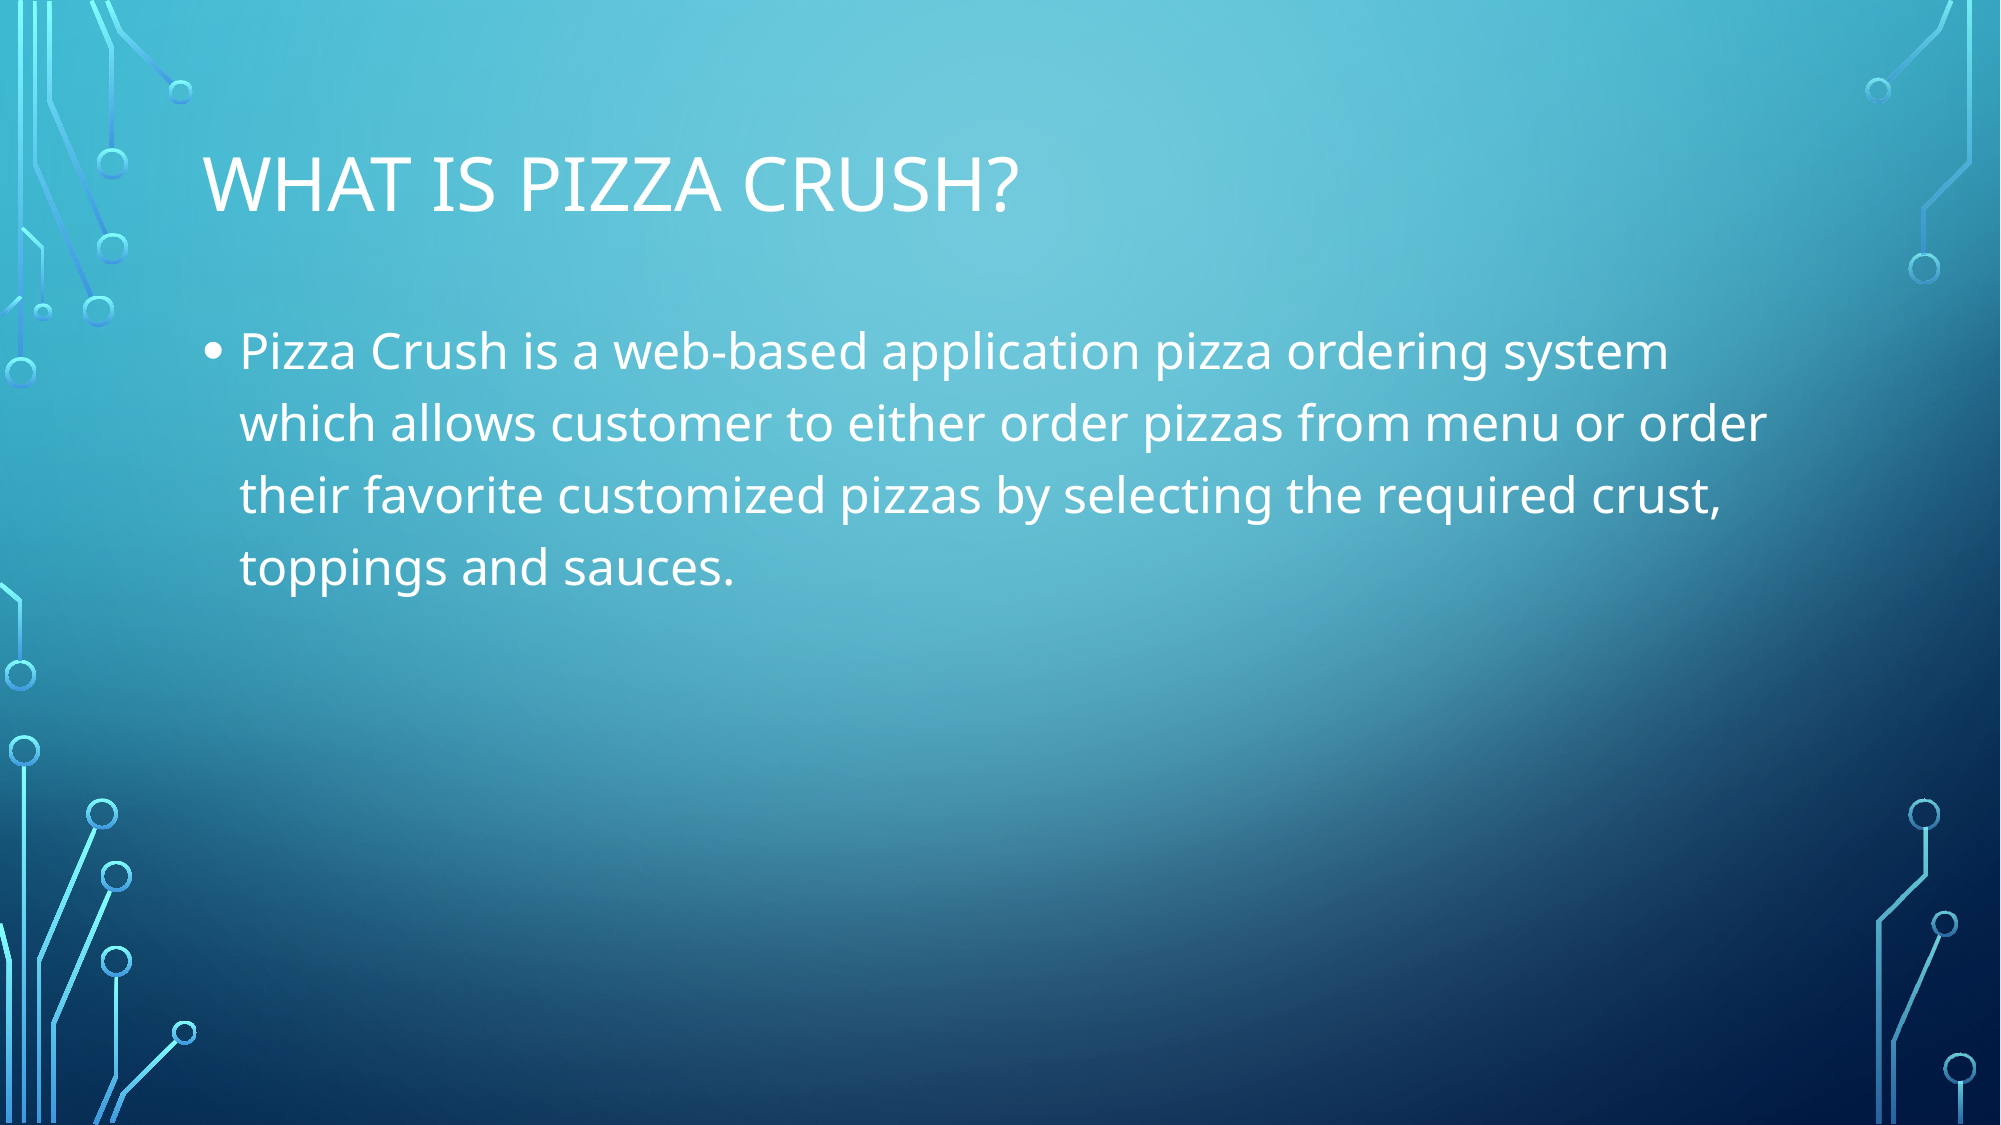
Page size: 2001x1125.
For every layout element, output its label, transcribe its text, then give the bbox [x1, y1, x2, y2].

title What is pizza crush? [187, 101, 1813, 274]
list Pizza Crush is a web-based application pizza ordering system which allows customer to either order pizzas from menu or order their favorite customized pizzas by selecting the required crust, toppings and sauces. [187, 299, 1813, 950]
